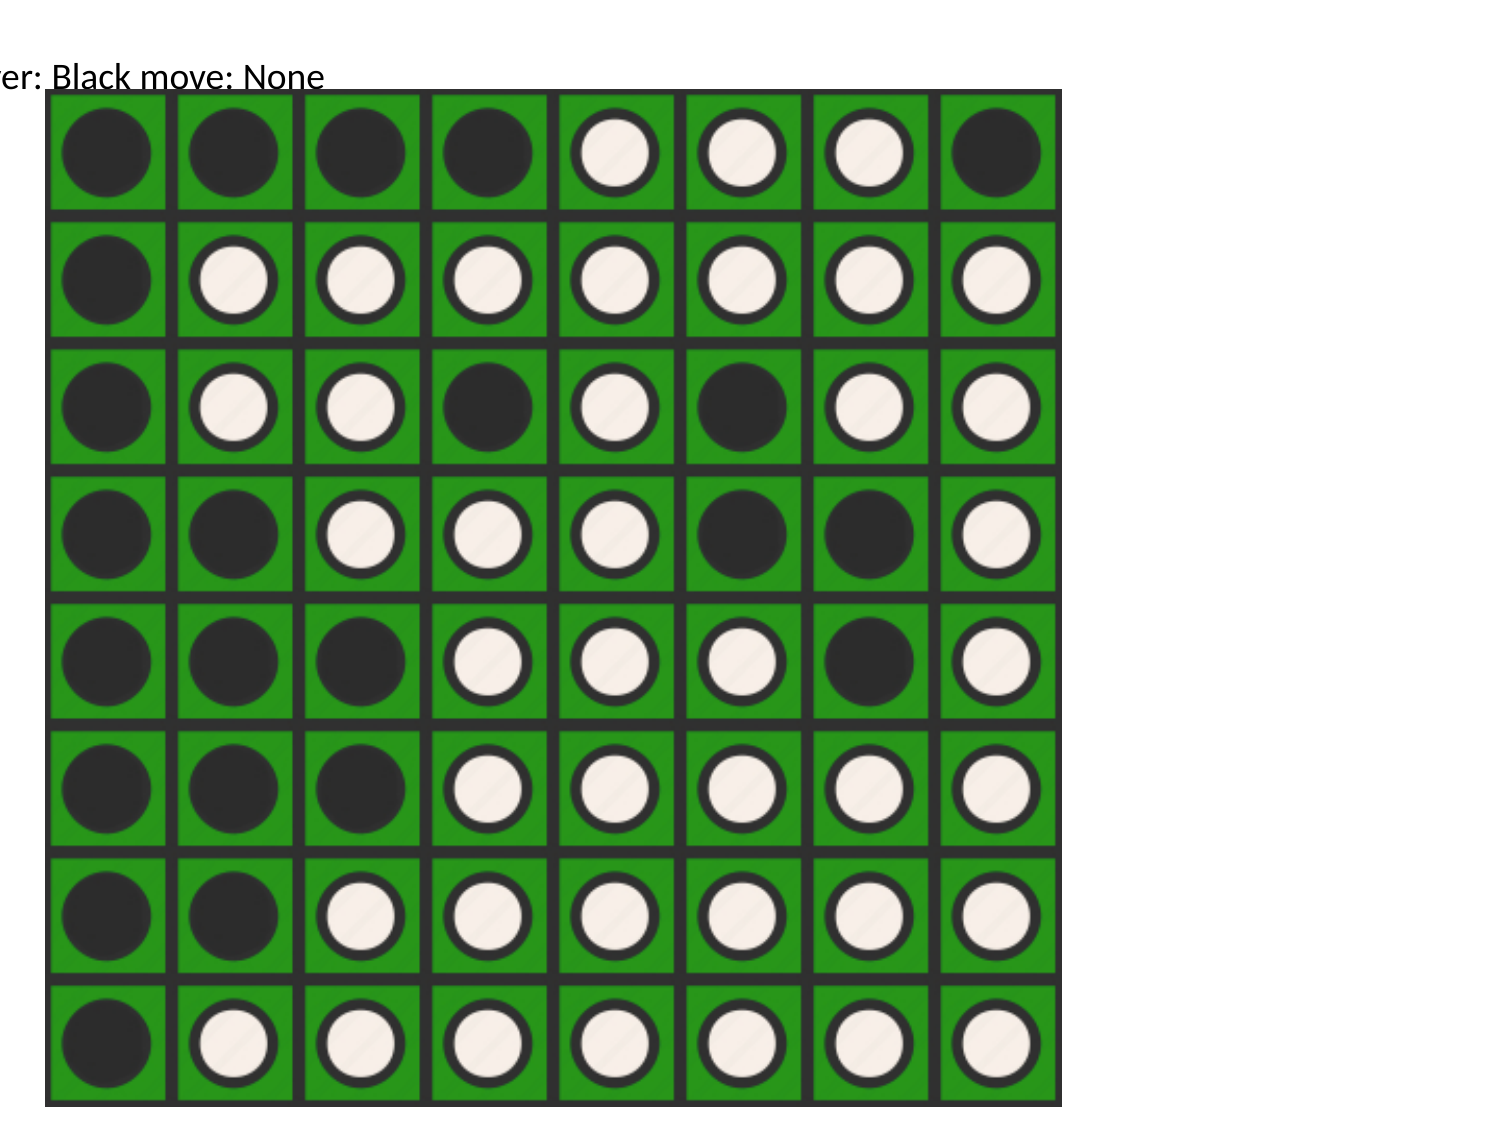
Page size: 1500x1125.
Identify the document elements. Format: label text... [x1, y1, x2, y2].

picture [44, 89, 1062, 1107]
text_box turn: 61 player: Black move: None [0, 44, 341, 105]
